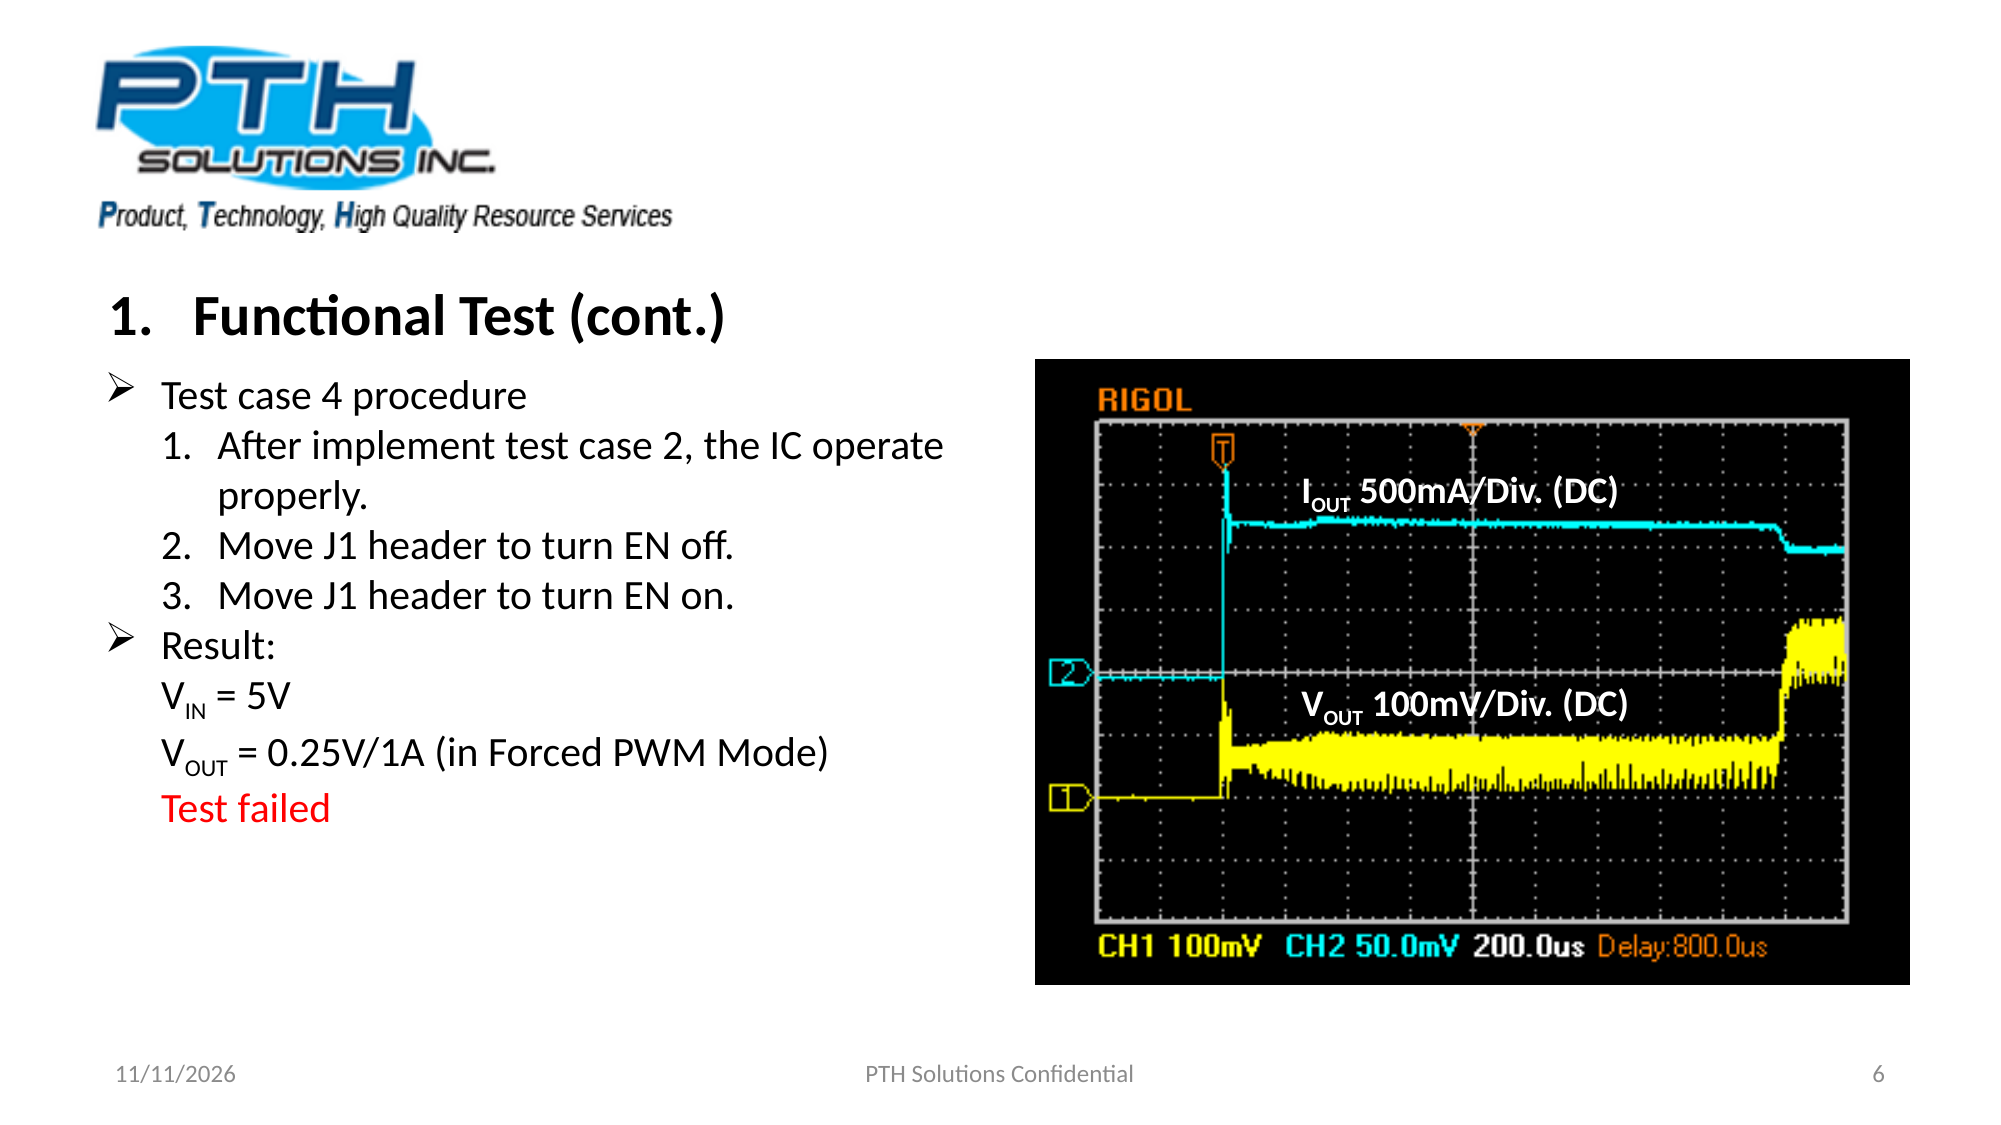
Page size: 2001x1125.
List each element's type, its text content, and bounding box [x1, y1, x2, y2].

slide_number 6 [1433, 1042, 1900, 1103]
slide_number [99, 1042, 567, 1103]
picture [89, 44, 716, 233]
picture [1034, 359, 1911, 986]
text_box Functional Test (cont.) [94, 270, 742, 355]
list Test case 4 procedure After implement test case 2, the IC operate properly. Move J1 header to turn EN off. Move J1 header to turn EN on. Result: VIN = 5V VOUT = 0.25V/1A (in Forced PWM Mode) Test failed [90, 360, 1037, 1010]
footer PTH Solutions Confidential [683, 1042, 1317, 1103]
